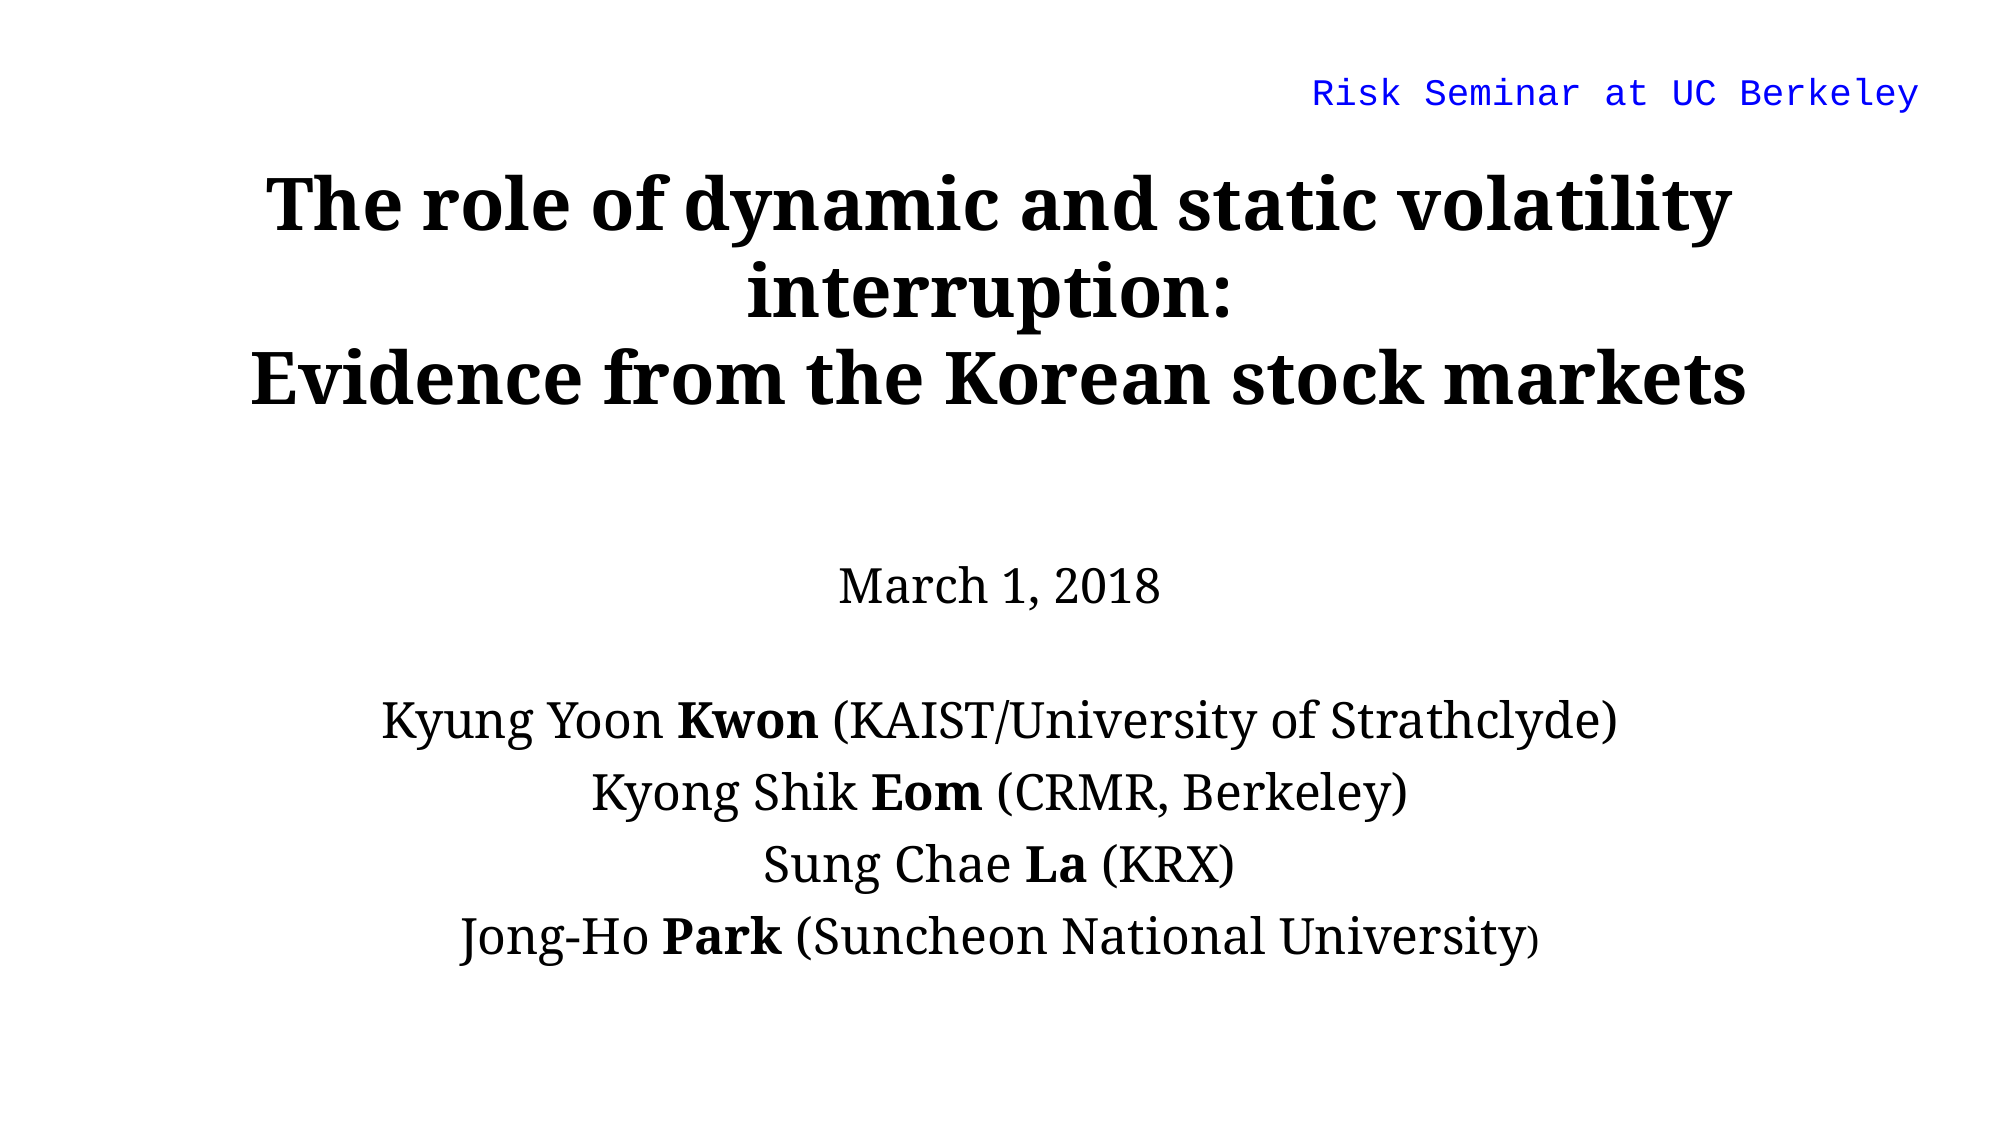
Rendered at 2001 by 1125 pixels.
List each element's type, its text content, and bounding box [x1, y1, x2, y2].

text_box Kyung Yoon Kwon (KAIST/University of Strathclyde) Kyong Shik Eom (CRMR, Berkeley) Sung Chae La (KRX) Jong-Ho Park (Suncheon National University) [366, 668, 1634, 972]
title The role of dynamic and static volatility interruption: Evidence from the Korean stock markets March 1, 2018 [25, 149, 1975, 622]
text_box Risk Seminar at UC Berkeley [1297, 60, 1935, 121]
